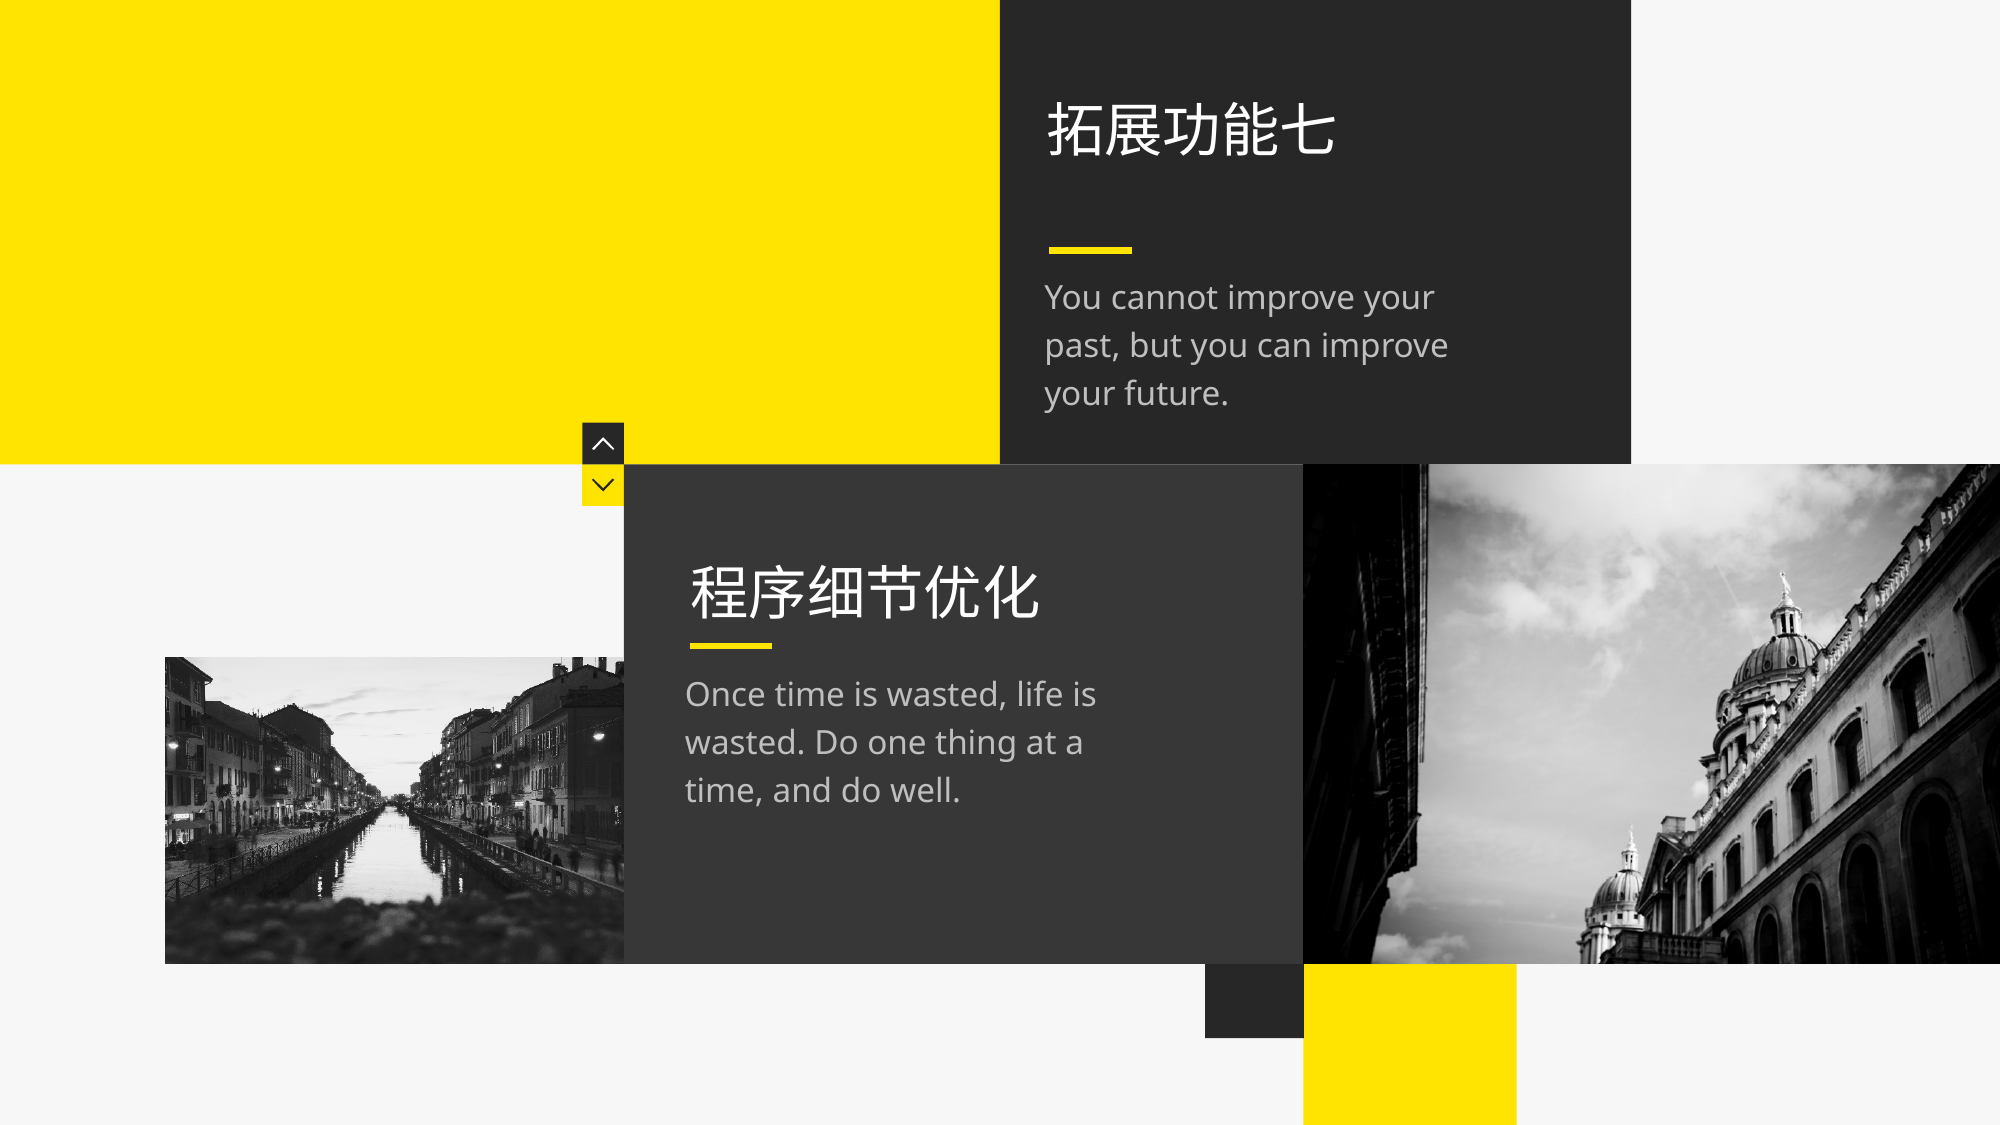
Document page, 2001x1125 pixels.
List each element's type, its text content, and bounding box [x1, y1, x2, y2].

picture [1303, 464, 2000, 964]
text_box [582, 465, 624, 506]
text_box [582, 422, 624, 465]
picture [165, 657, 624, 964]
text_box [0, 0, 999, 465]
text_box [623, 463, 1304, 965]
text_box You cannot improve your past, but you can improve your future. [1029, 261, 1517, 420]
text_box 拓展功能七 [1031, 85, 1353, 171]
text_box [999, 0, 1632, 464]
text_box Once time is wasted, life is wasted. Do one thing at a time, and do well. [669, 657, 1157, 817]
text_box [1302, 964, 1518, 1125]
text_box 程序细节优化 [676, 548, 1056, 634]
text_box [1204, 963, 1305, 1039]
